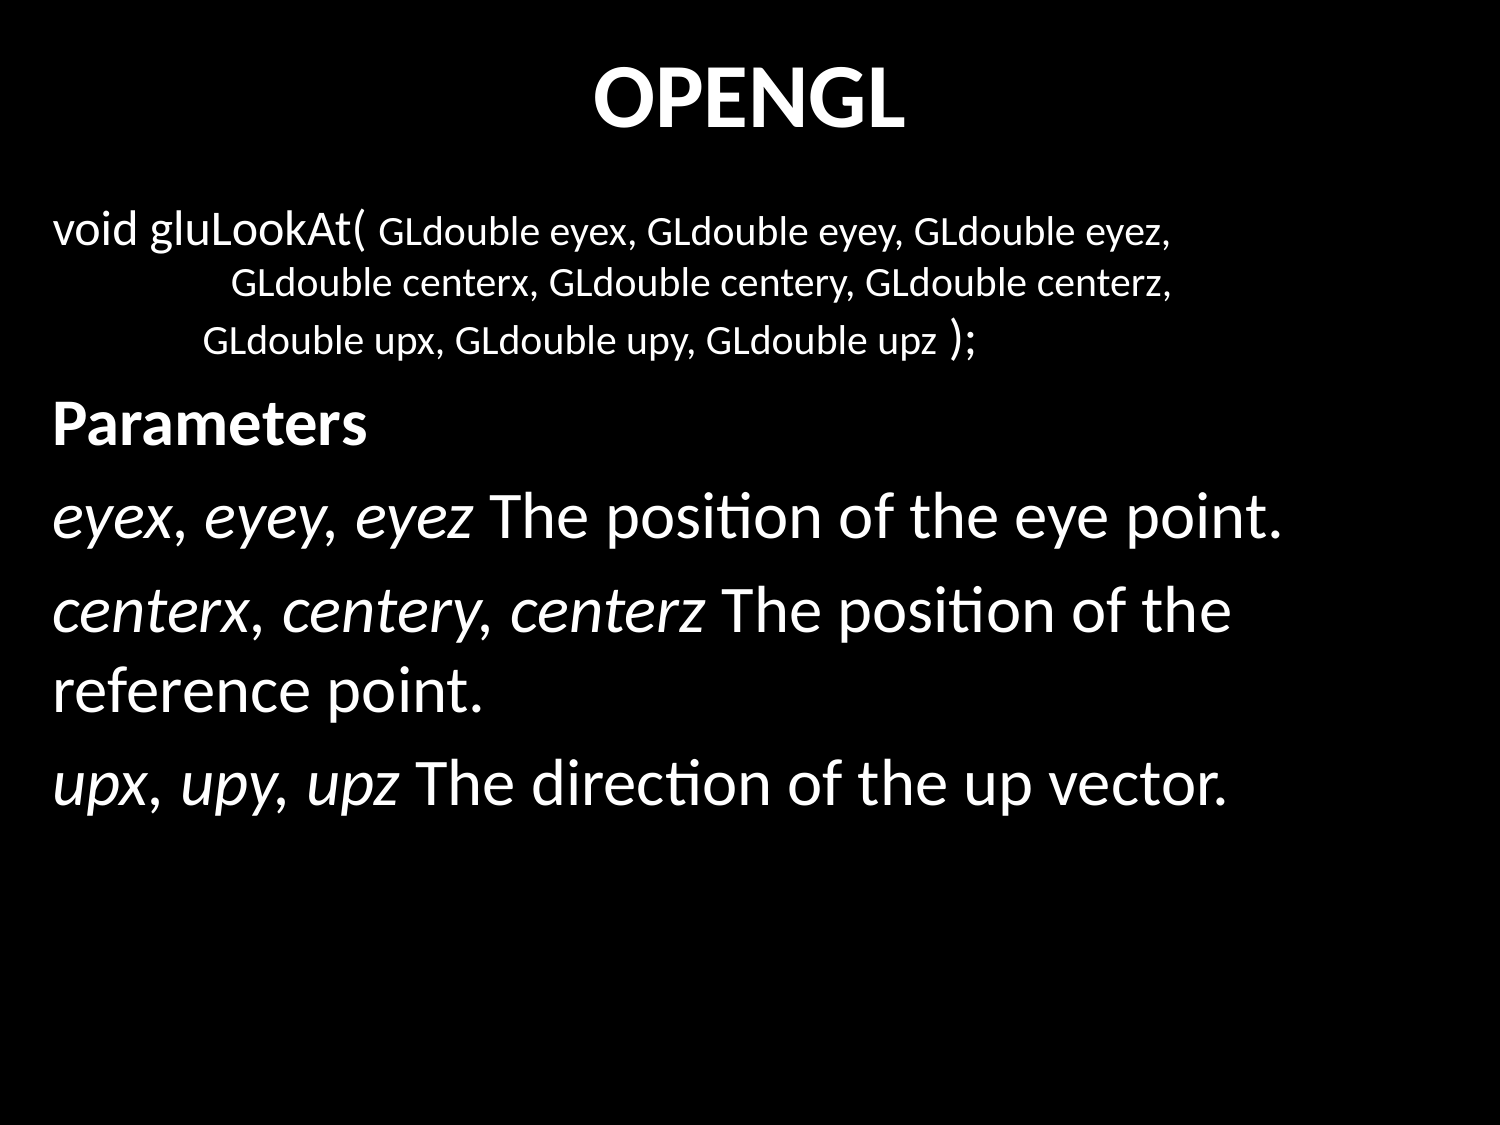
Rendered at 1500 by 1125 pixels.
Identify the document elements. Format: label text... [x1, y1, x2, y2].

title OPENGL [112, 24, 1388, 187]
subtitle void gluLookAt( GLdouble eyex, GLdouble eyey, GLdouble eyez, GLdouble centerx, GLdouble centery, GLdouble centerz, GLdouble upx, GLdouble upy, GLdouble upz ); Parameters eyex, eyey, eyez The position of the eye point. centerx, centery, centerz The position of the reference point. upx, upy, upz The direction of the up vector. [37, 187, 1463, 1063]
